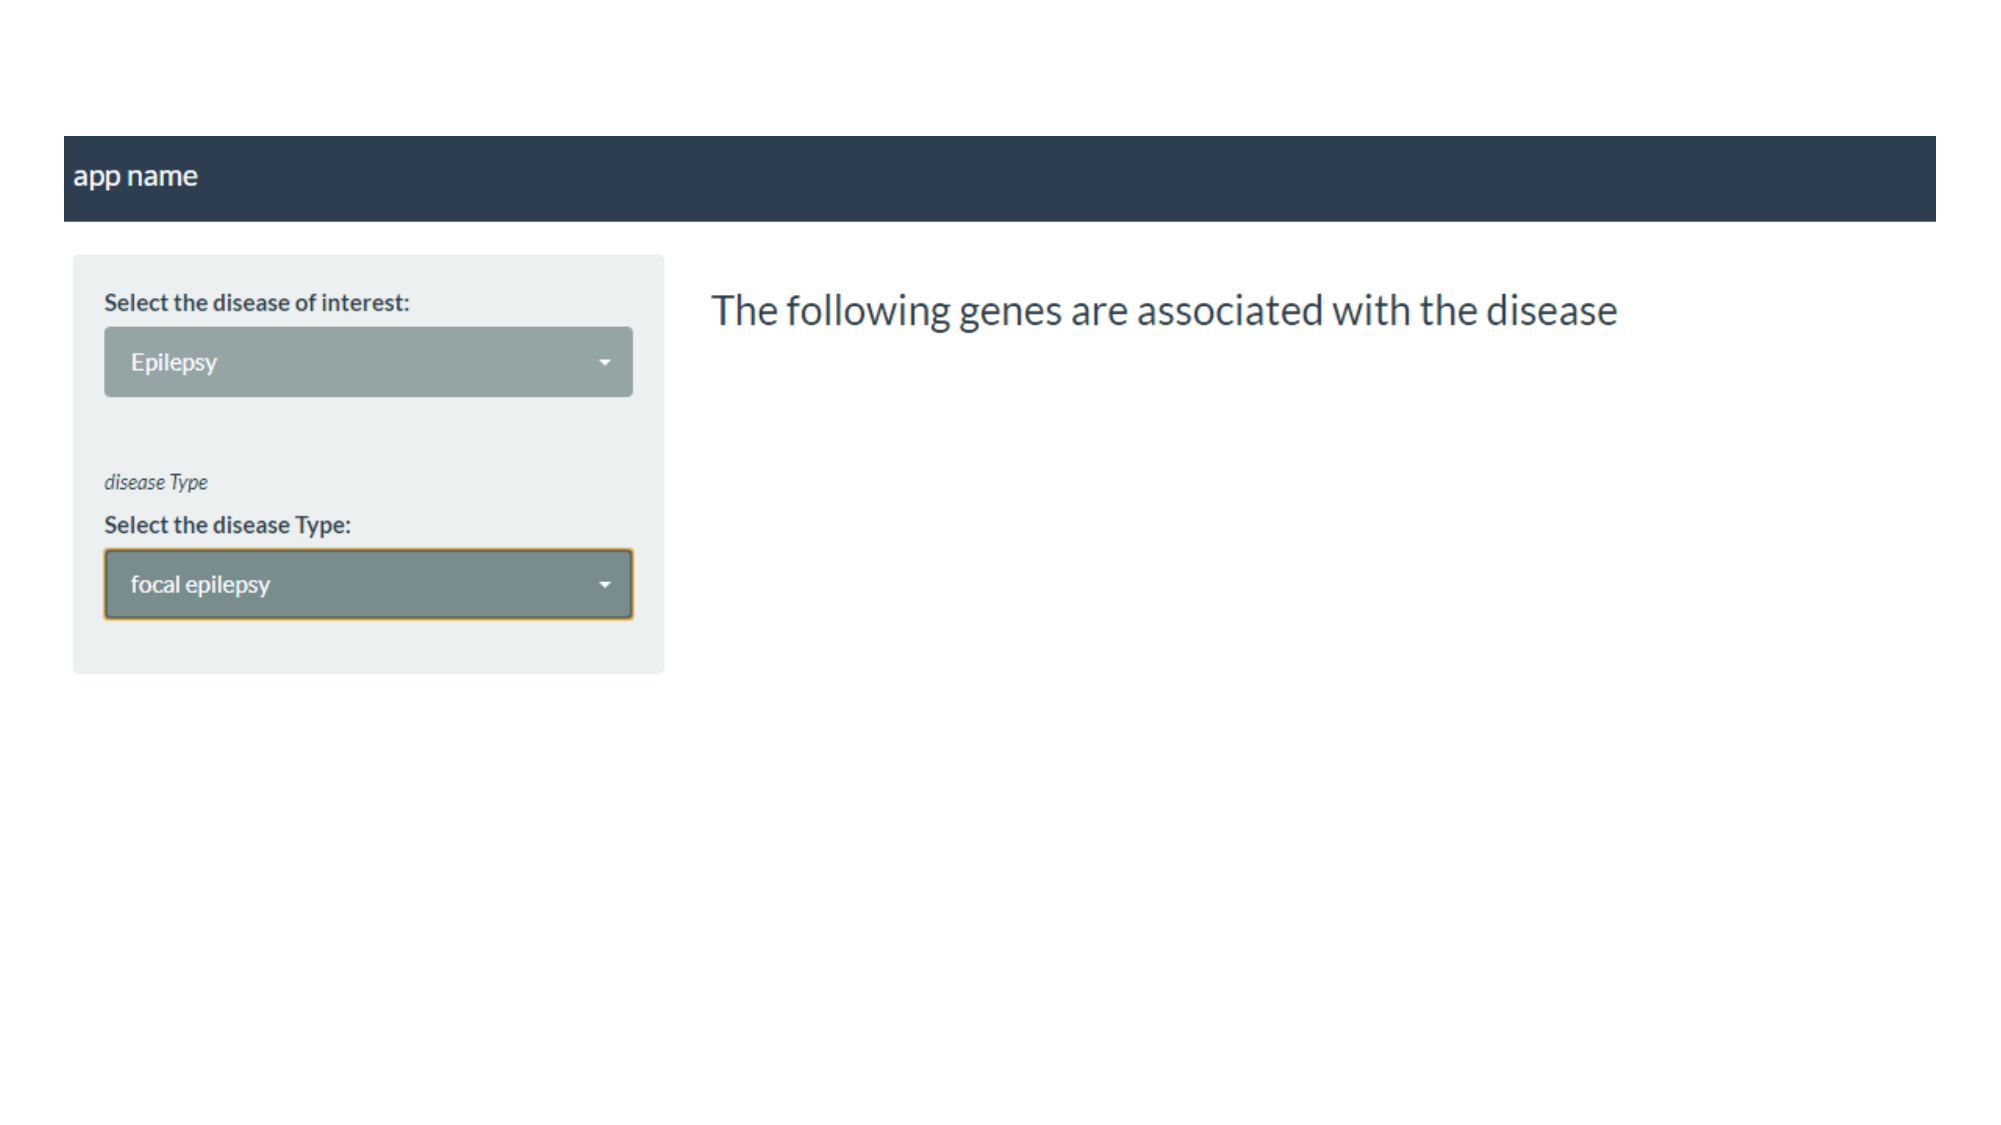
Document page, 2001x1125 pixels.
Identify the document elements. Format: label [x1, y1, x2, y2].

picture [64, 136, 1936, 989]
